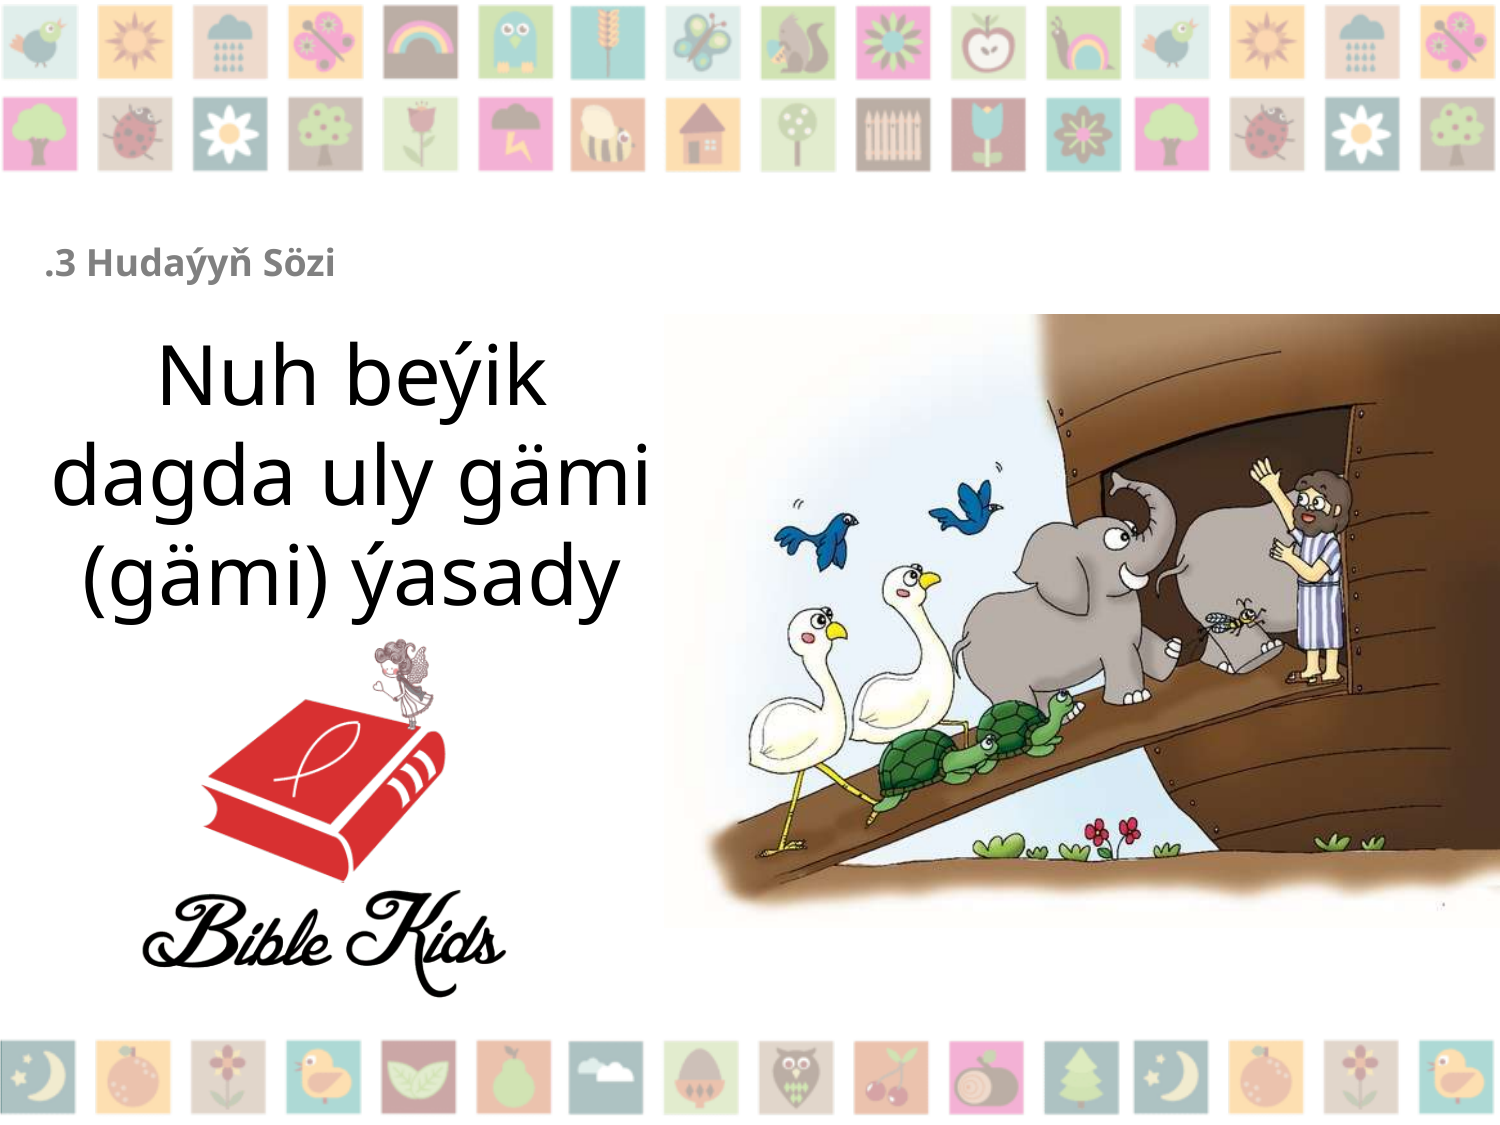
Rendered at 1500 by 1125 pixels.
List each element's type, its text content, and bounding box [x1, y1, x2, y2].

text_box .3 Hudaýyň Sözi [29, 231, 491, 292]
text_box Nuh beýik dagda uly gämi (gämi) ýasady [29, 314, 662, 630]
picture [117, 600, 544, 1027]
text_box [0, 3, 1500, 181]
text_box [0, 1028, 1500, 1118]
picture [664, 314, 1500, 928]
